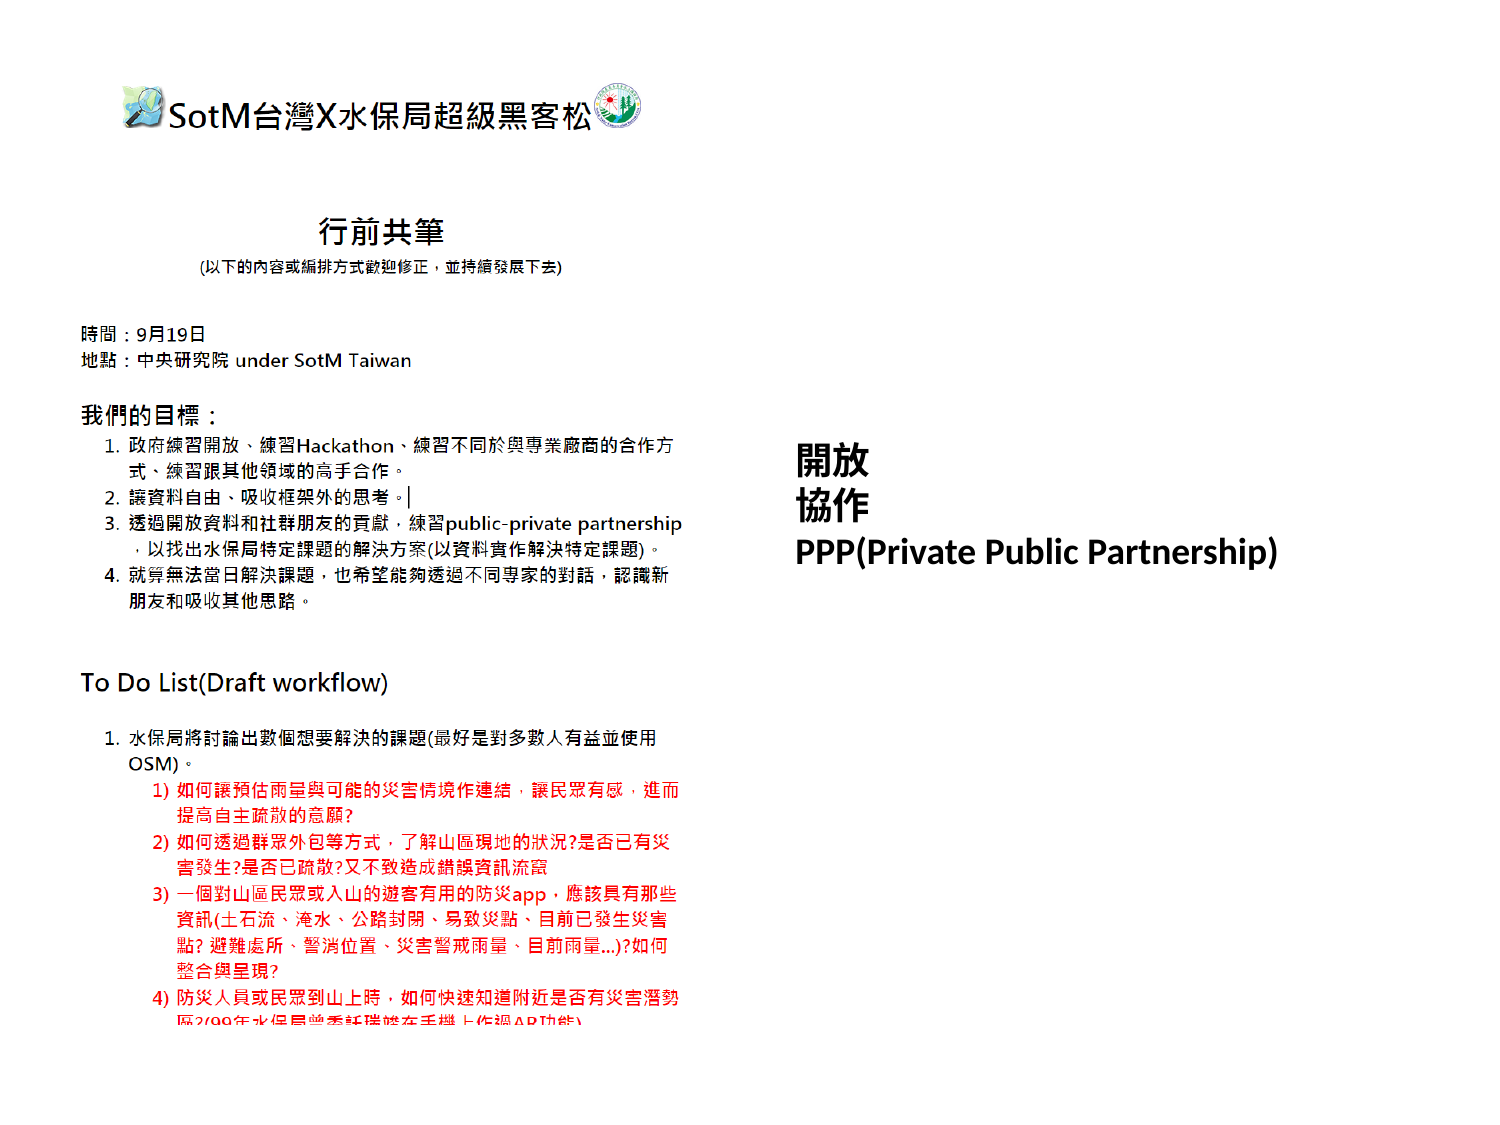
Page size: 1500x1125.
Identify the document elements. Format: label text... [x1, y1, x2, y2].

picture [0, 75, 774, 1025]
text_box 開放 協作 PPP(Private Public Partnership) [780, 430, 1329, 580]
